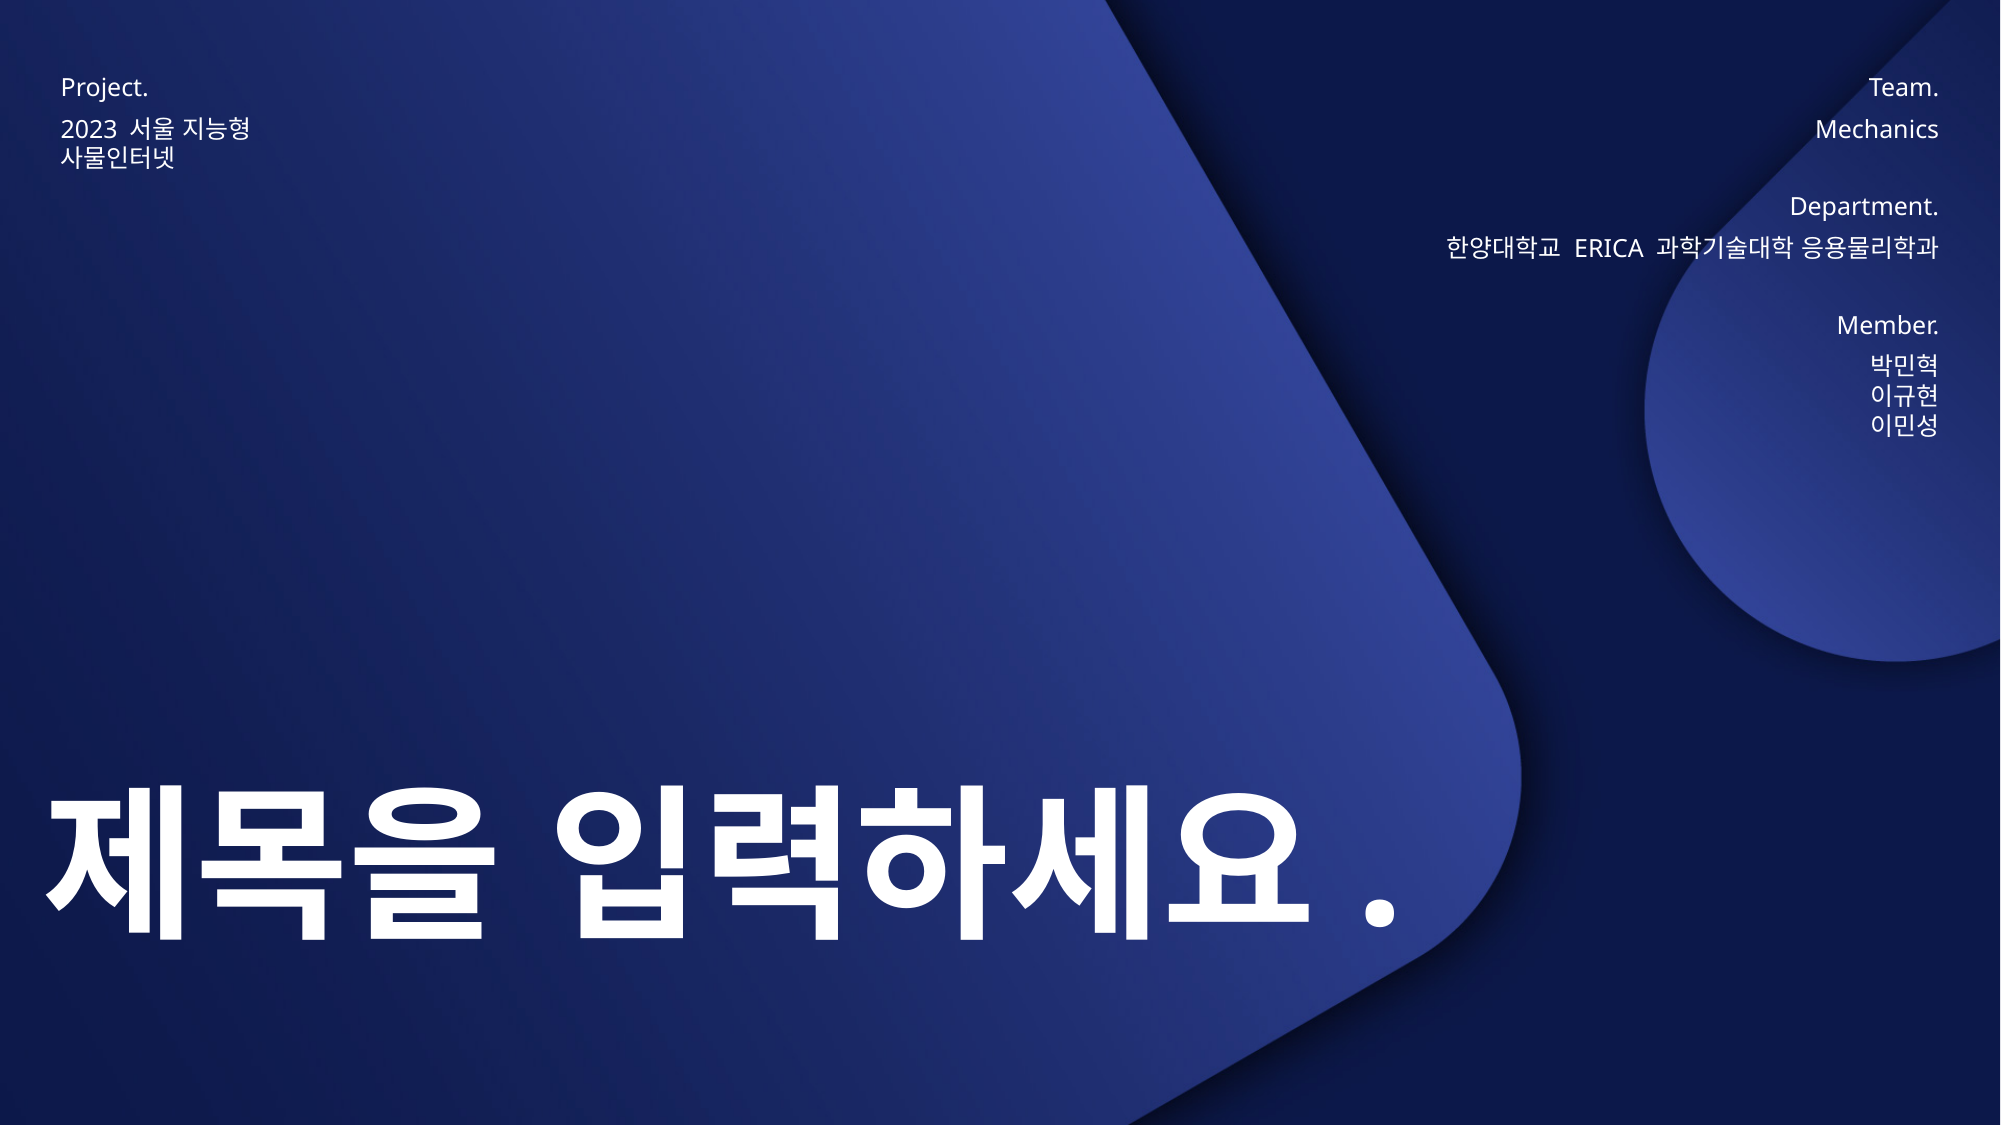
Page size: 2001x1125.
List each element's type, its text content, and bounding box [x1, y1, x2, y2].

text_box Mechanics [1615, 105, 1955, 151]
text_box 제목을 입력하세요. [27, 751, 1419, 967]
text_box Department. [1615, 183, 1955, 224]
text_box 박민혁 이규현 이민성 [1696, 343, 1955, 448]
text_box Project. [45, 64, 385, 105]
text_box 2023 서울 지능형 사물인터넷 [45, 105, 385, 181]
text_box Member. [1615, 301, 1955, 347]
picture [0, 0, 2001, 1125]
text_box 한양대학교 ERICA 과학기술대학 응용물리학과 [1294, 224, 1955, 270]
text_box Team. [1615, 64, 1955, 105]
